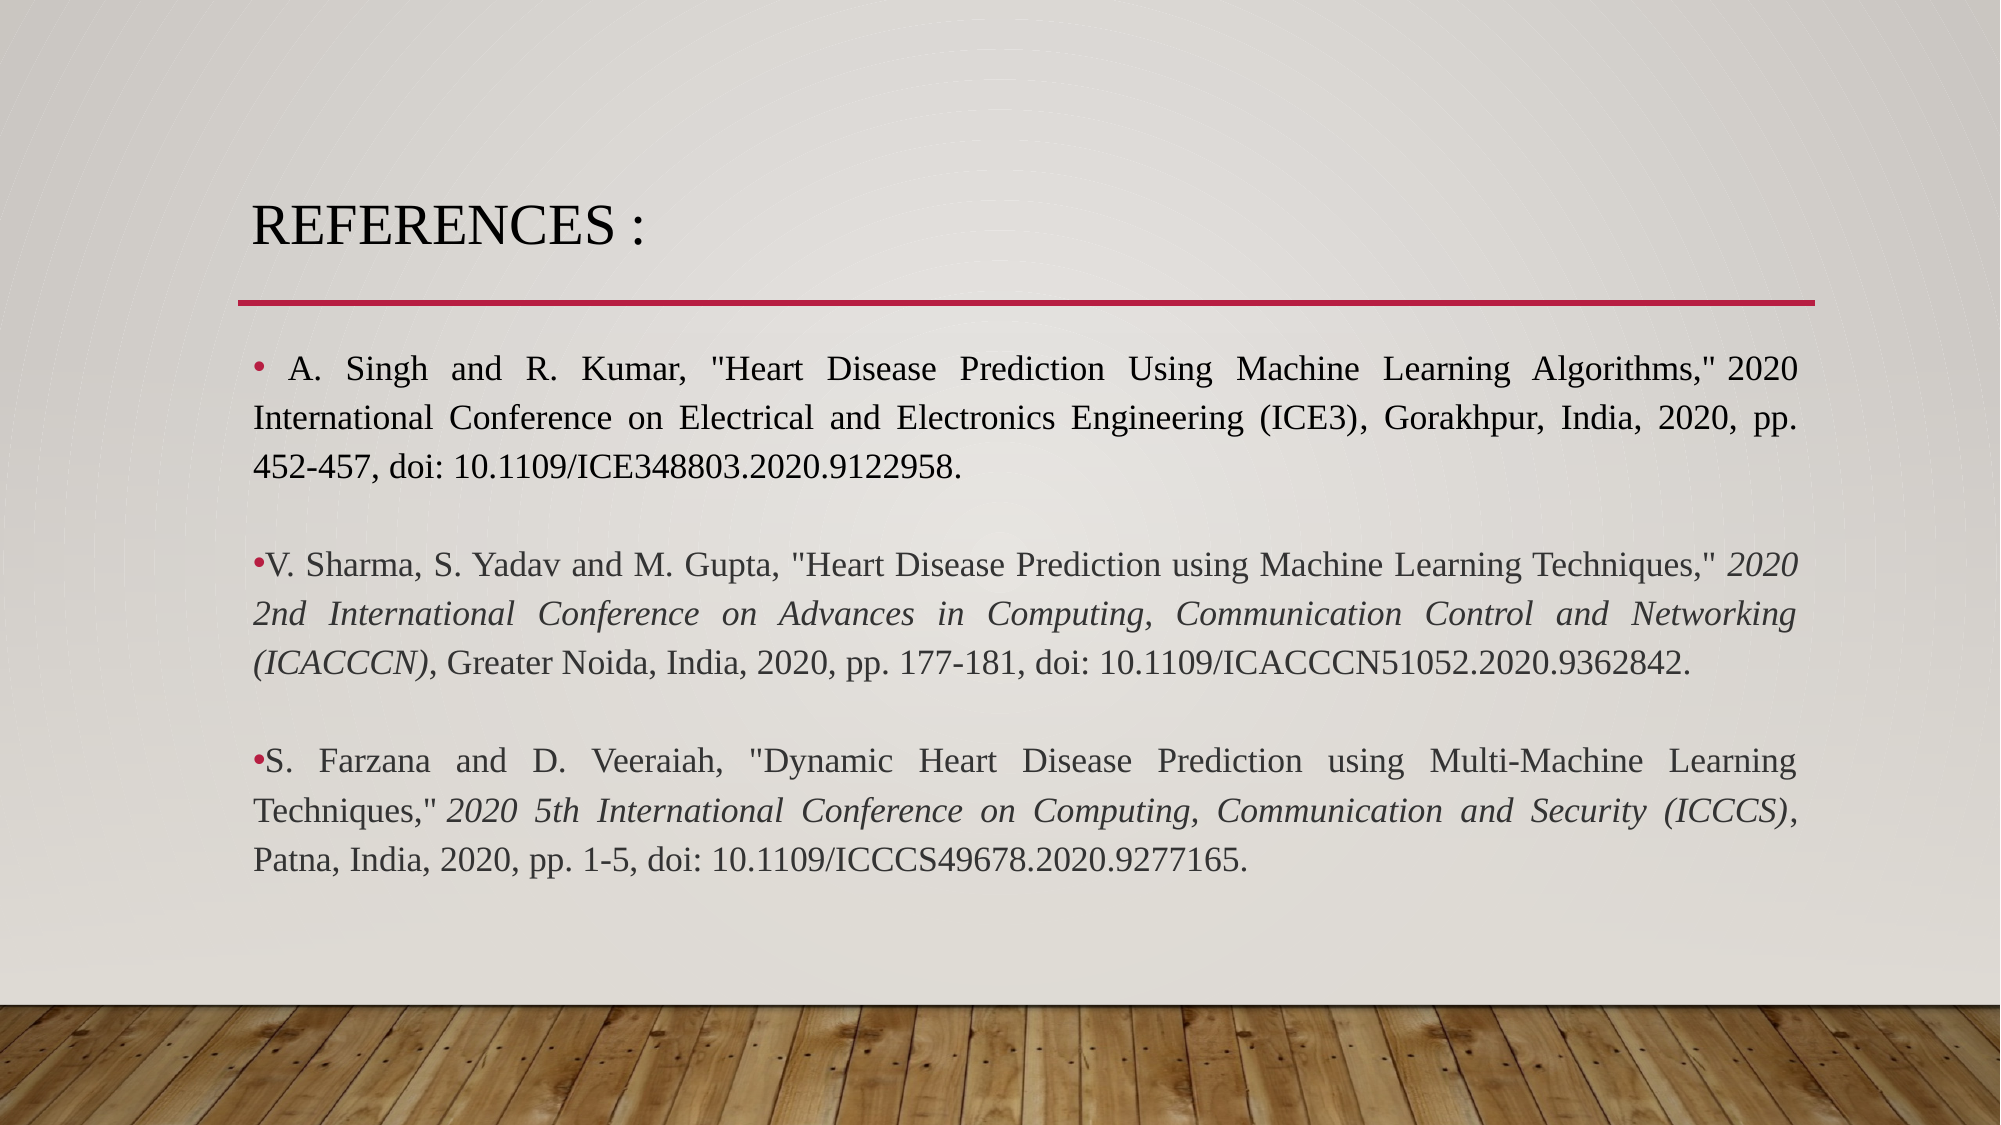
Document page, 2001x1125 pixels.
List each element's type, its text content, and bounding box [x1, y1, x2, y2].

list A. Singh and R. Kumar, "Heart Disease Prediction Using Machine Learning Algorithms," 2020 International Conference on Electrical and Electronics Engineering (ICE3), Gorakhpur, India, 2020, pp. 452-457, doi: 10.1109/ICE348803.2020.9122958. V. Sharma, S. Yadav and M. Gupta, "Heart Disease Prediction using Machine Learning Techniques," 2020 2nd International Conference on Advances in Computing, Communication Control and Networking (ICACCCN), Greater Noida, India, 2020, pp. 177-181, doi: 10.1109/ICACCCN51052.2020.9362842. S. Farzana and D. Veeraiah, "Dynamic Heart Disease Prediction using Multi-Machine Learning Techniques," 2020 5th International Conference on Computing, Communication and Security (ICCCS), Patna, India, 2020, pp. 1-5, doi: 10.1109/ICCCS49678.2020.9277165. [238, 330, 1814, 897]
title REFERENCES : [236, 186, 1812, 360]
picture [0, 1005, 2000, 1125]
